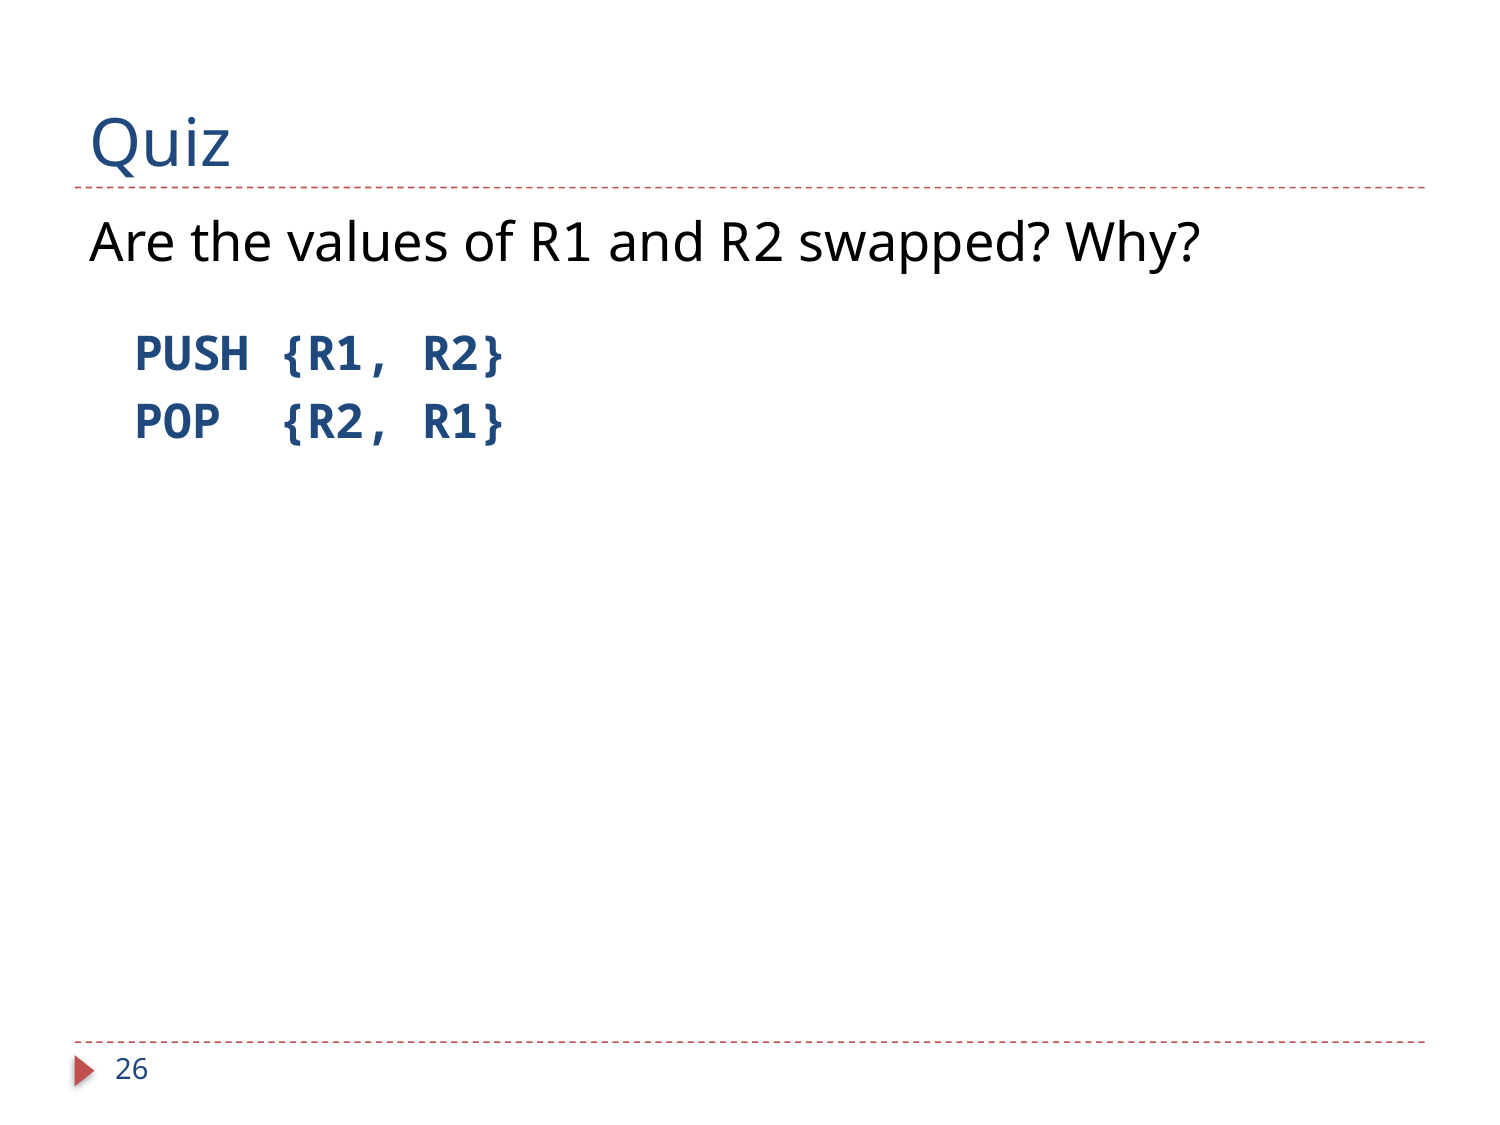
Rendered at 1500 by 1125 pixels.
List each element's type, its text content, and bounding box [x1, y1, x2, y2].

list Are the values of R1 and R2 swapped? Why? PUSH {R1, R2} POP {R2, R1} [75, 200, 1463, 1010]
title Quiz [75, 37, 1425, 188]
slide_number 26 [100, 1042, 426, 1103]
